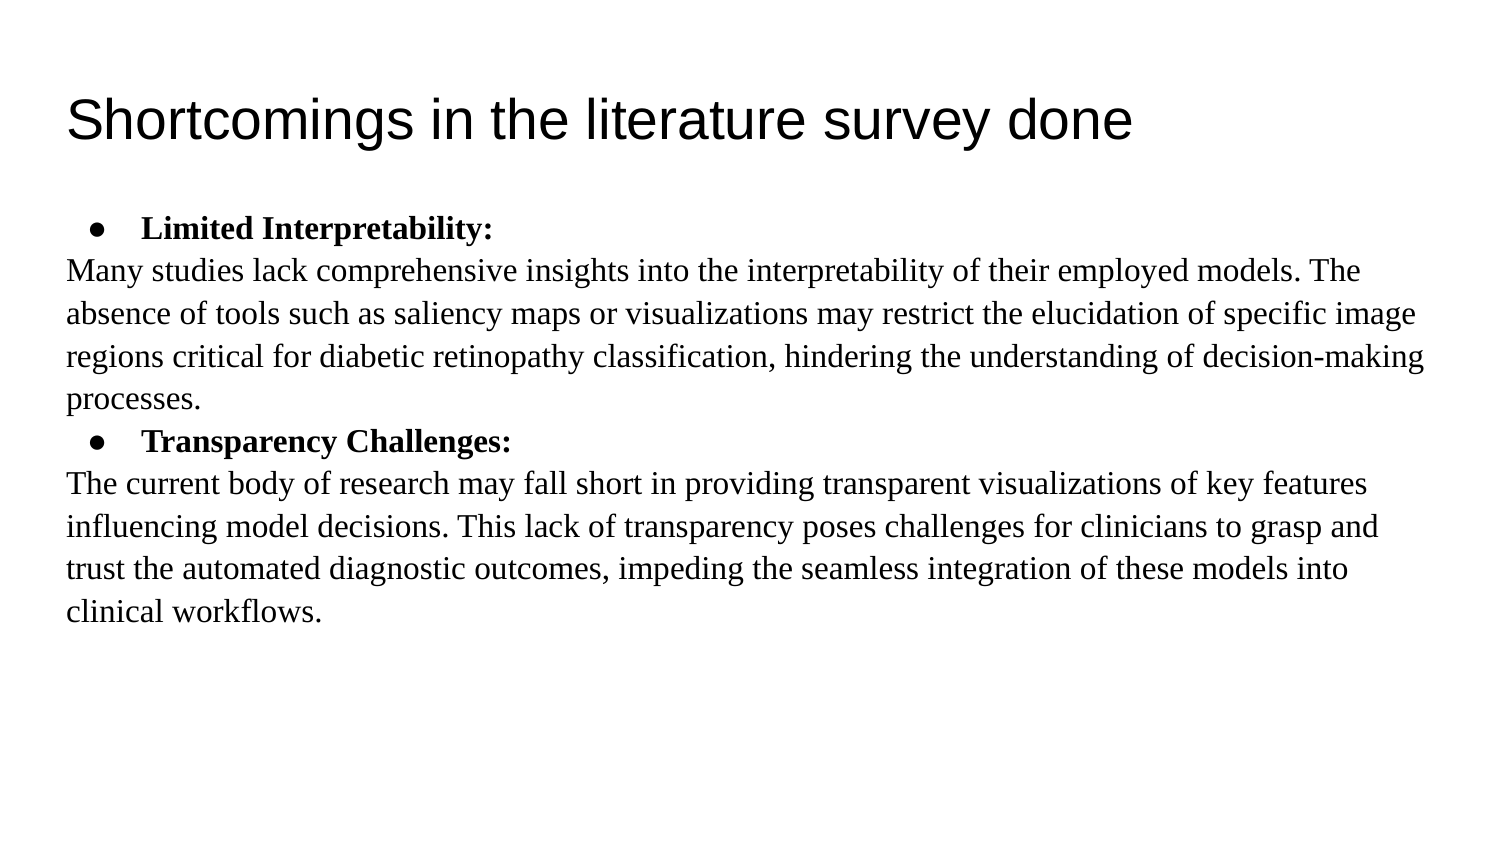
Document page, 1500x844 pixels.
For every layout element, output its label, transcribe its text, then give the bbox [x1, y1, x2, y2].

list Limited Interpretability: Many studies lack comprehensive insights into the interpretability of their employed models. The absence of tools such as saliency maps or visualizations may restrict the elucidation of specific image regions critical for diabetic retinopathy classification, hindering the understanding of decision-making processes. Transparency Challenges: The current body of research may fall short in providing transparent visualizations of key features influencing model decisions. This lack of transparency poses challenges for clinicians to grasp and trust the automated diagnostic outcomes, impeding the seamless integration of these models into clinical workflows. [51, 189, 1449, 750]
title Shortcomings in the literature survey done [51, 72, 1449, 167]
